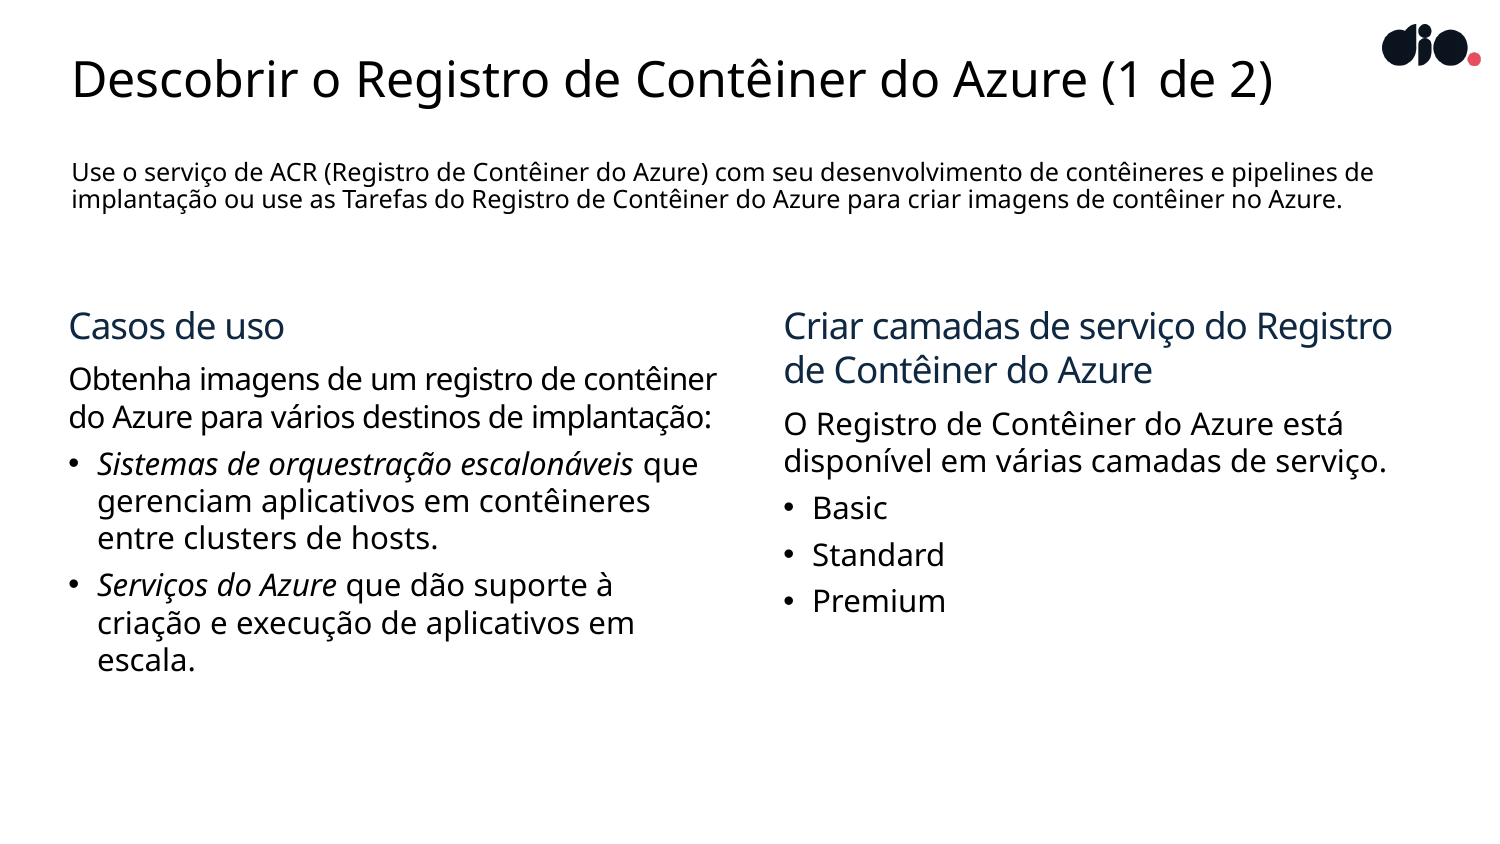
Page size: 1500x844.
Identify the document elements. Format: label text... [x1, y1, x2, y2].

title Descobrir o Registro de Contêiner do Azure (1 de 2) [56, 0, 1350, 151]
text_box Criar camadas de serviço do Registro de Contêiner do Azure O Registro de Contêiner do Azure está disponível em várias camadas de serviço. Basic Standard Premium [766, 291, 1449, 682]
picture [1382, 24, 1481, 66]
text_box Casos de uso Obtenha imagens de um registro de contêiner do Azure para vários destinos de implantação: Sistemas de orquestração escalonáveis que gerenciam aplicativos em contêineres entre clusters de hosts. Serviços do Azure que dão suporte à criação e execução de aplicativos em escala. [51, 291, 738, 682]
list Use o serviço de ACR (Registro de Contêiner do Azure) com seu desenvolvimento de contêineres e pipelines de implantação ou use as Tarefas do Registro de Contêiner do Azure para criar imagens de contêiner no Azure. [56, 151, 1412, 240]
